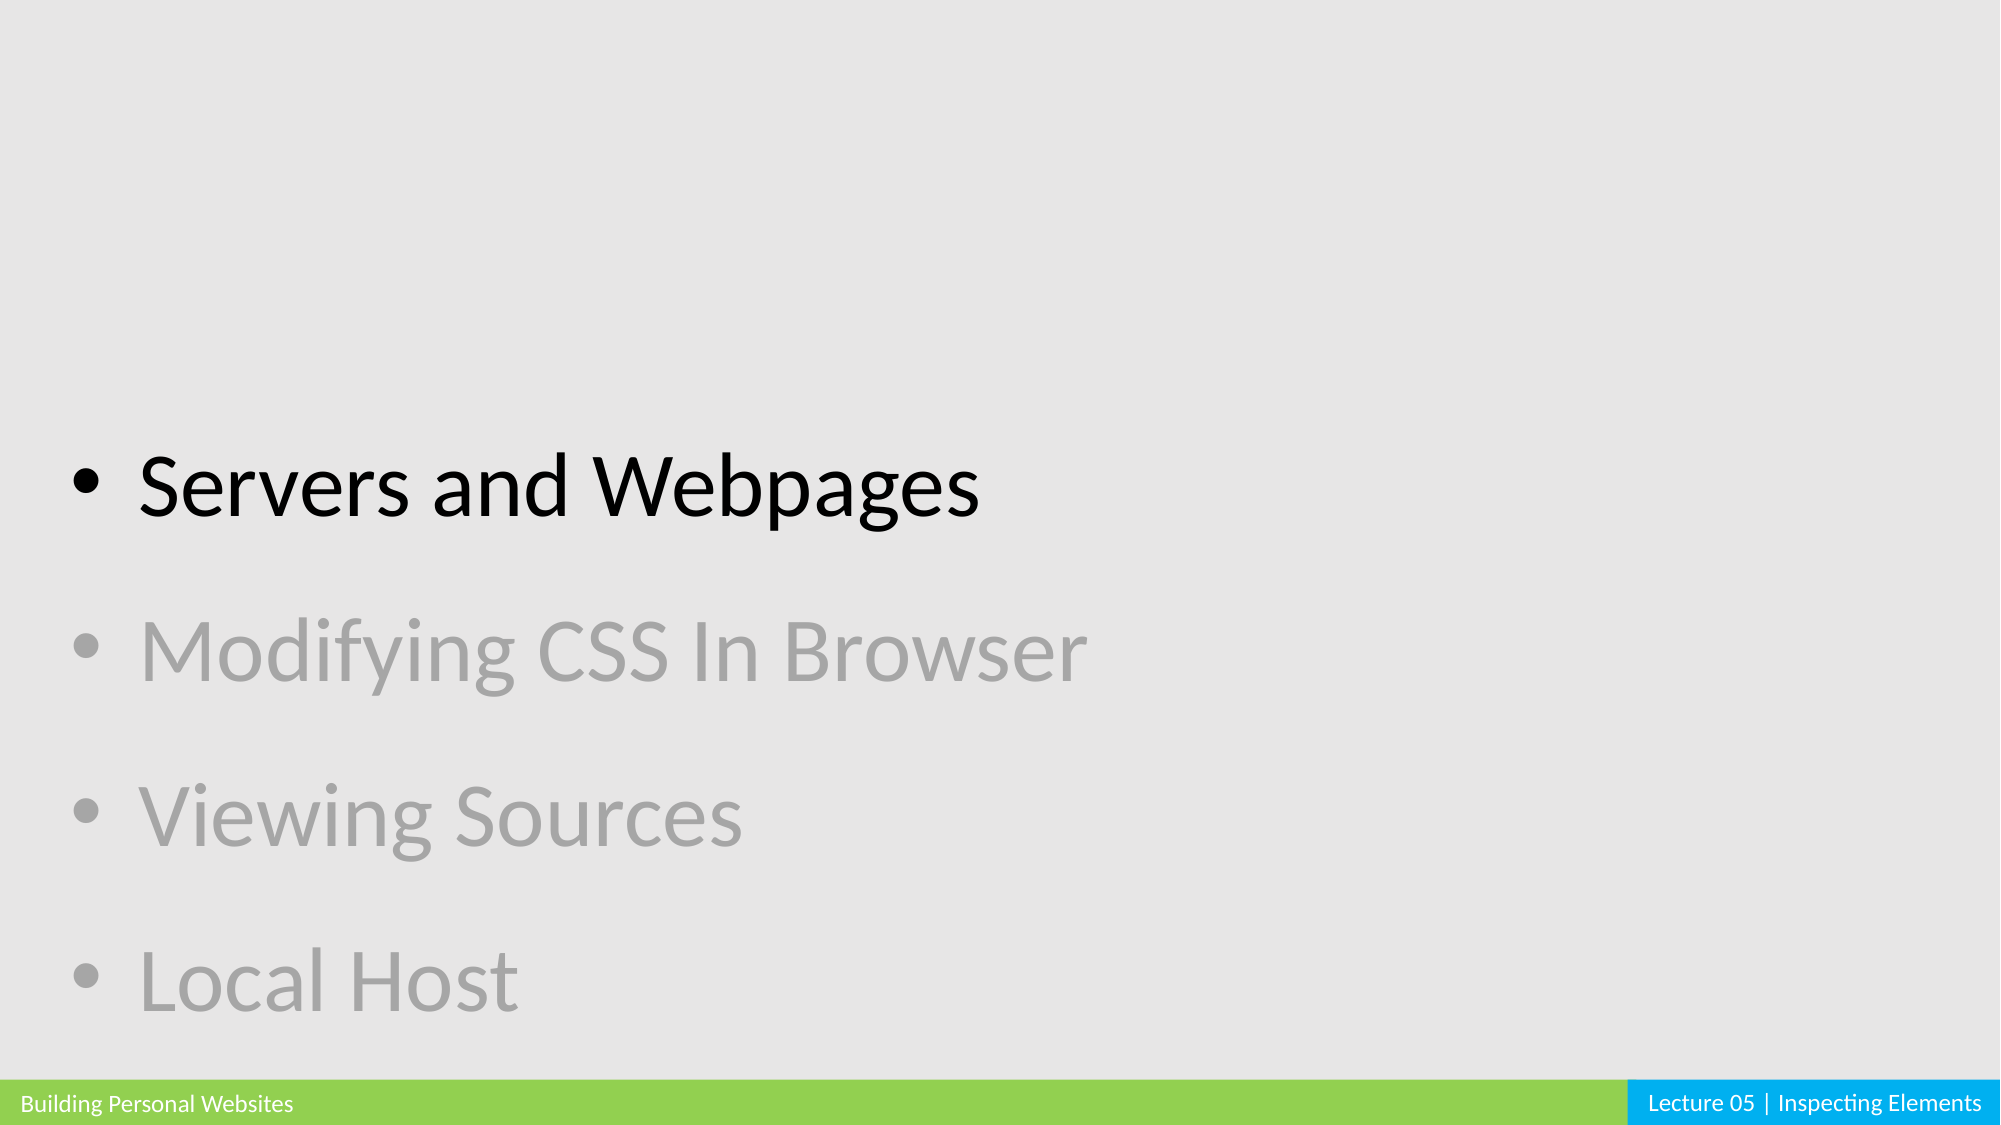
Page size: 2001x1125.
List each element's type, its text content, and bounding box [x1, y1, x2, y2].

text_box Lecture 05 | Inspecting Elements [1633, 1079, 2000, 1124]
text_box Servers and Webpages Modifying CSS In Browser Viewing Sources Local Host [55, 362, 1693, 1038]
text_box [0, 1079, 5, 1125]
text_box [1627, 1079, 2000, 1125]
text_box [446, 1079, 1627, 1125]
text_box Building Personal Websites [5, 1079, 446, 1125]
